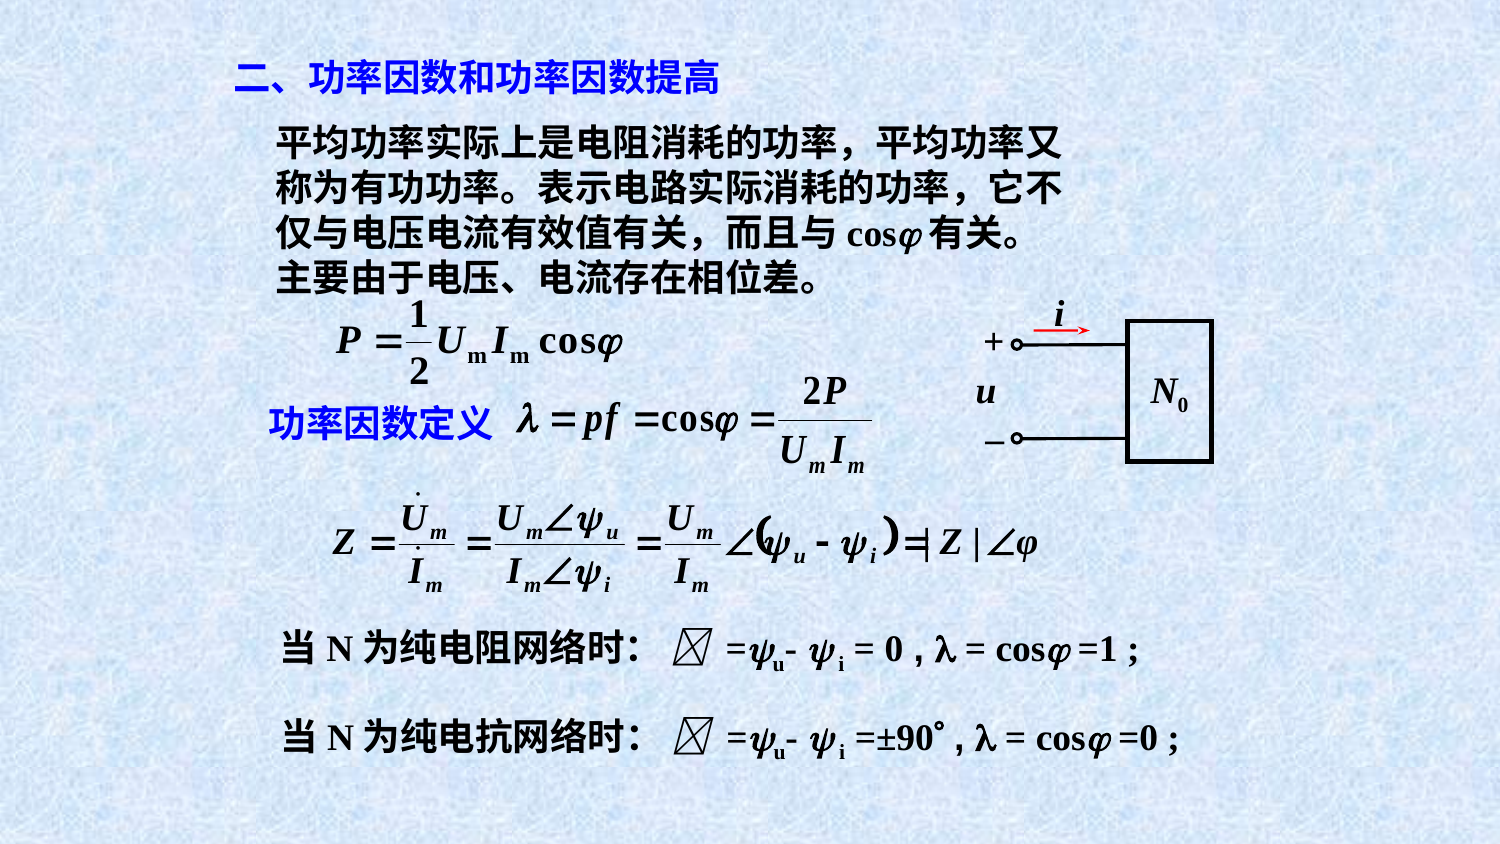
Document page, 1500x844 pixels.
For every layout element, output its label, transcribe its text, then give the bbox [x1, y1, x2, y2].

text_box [511, 362, 878, 484]
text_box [327, 286, 630, 394]
text_box 二、功率因数和功率因数提高 [218, 46, 910, 107]
text_box 当N为纯电阻网络时：  =u-  i = 0 ,  = cos =1 ; [264, 616, 1220, 683]
picture [0, 0, 1500, 844]
text_box 平均功率实际上是电阻消耗的功率，平均功率又称为有功功率。表示电路实际消耗的功率，它不仅与电压电流有效值有关，而且与cos有关。主要由于电压、电流存在相位差。 [260, 111, 1083, 306]
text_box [960, 281, 1212, 462]
text_box 当N为纯电抗网络时：  =u-  i =±90 ,  = cos =0 ; [265, 705, 1260, 772]
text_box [325, 488, 1044, 602]
text_box 功率因数定义 [253, 392, 511, 452]
